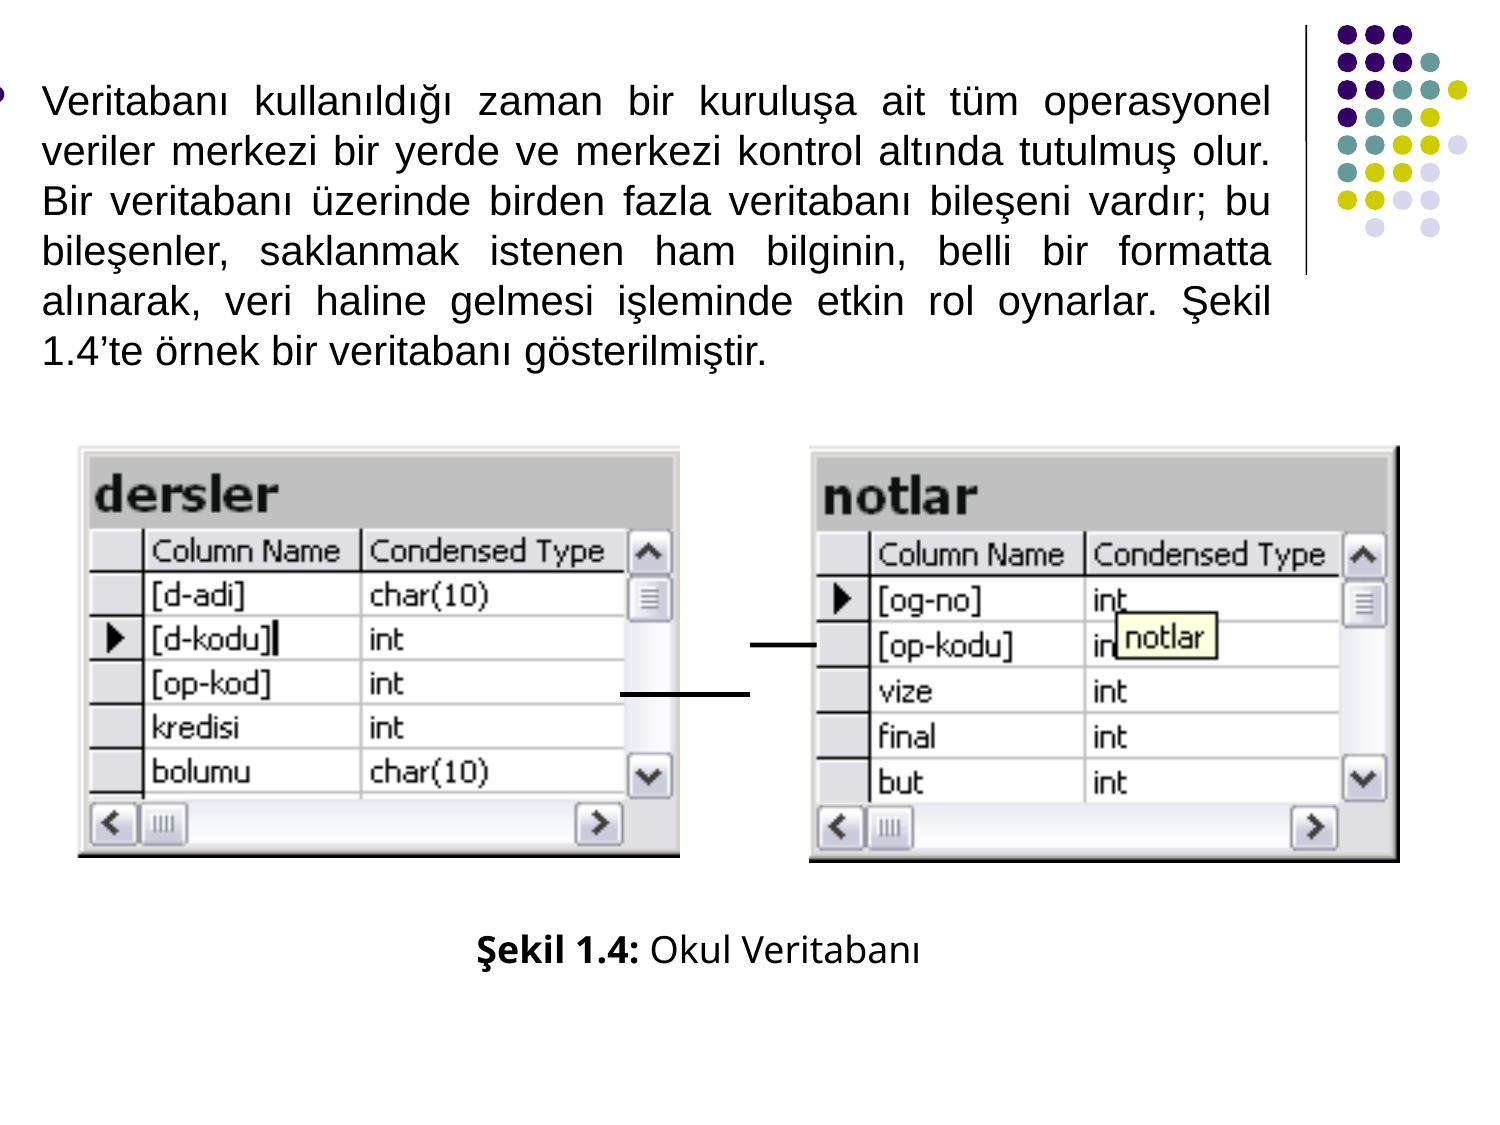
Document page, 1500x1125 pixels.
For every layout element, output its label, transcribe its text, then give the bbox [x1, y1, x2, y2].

list Veritabanı kullanıldığı zaman bir kuruluşa ait tüm operasyonel veriler merkezi bir yerde ve merkezi kontrol altında tutulmuş olur. Bir veritabanı üzerinde birden fazla veritabanı bileşeni vardır; bu bileşenler, saklanmak istenen ham bilginin, belli bir formatta alınarak, veri haline gelmesi işleminde etkin rol oynarlar. Şekil 1.4’te örnek bir veritabanı gösterilmiştir. [0, 66, 1288, 909]
text_box Şekil 1.4: Okul Veritabanı [461, 919, 937, 979]
picture [76, 444, 680, 859]
picture [808, 443, 1400, 863]
